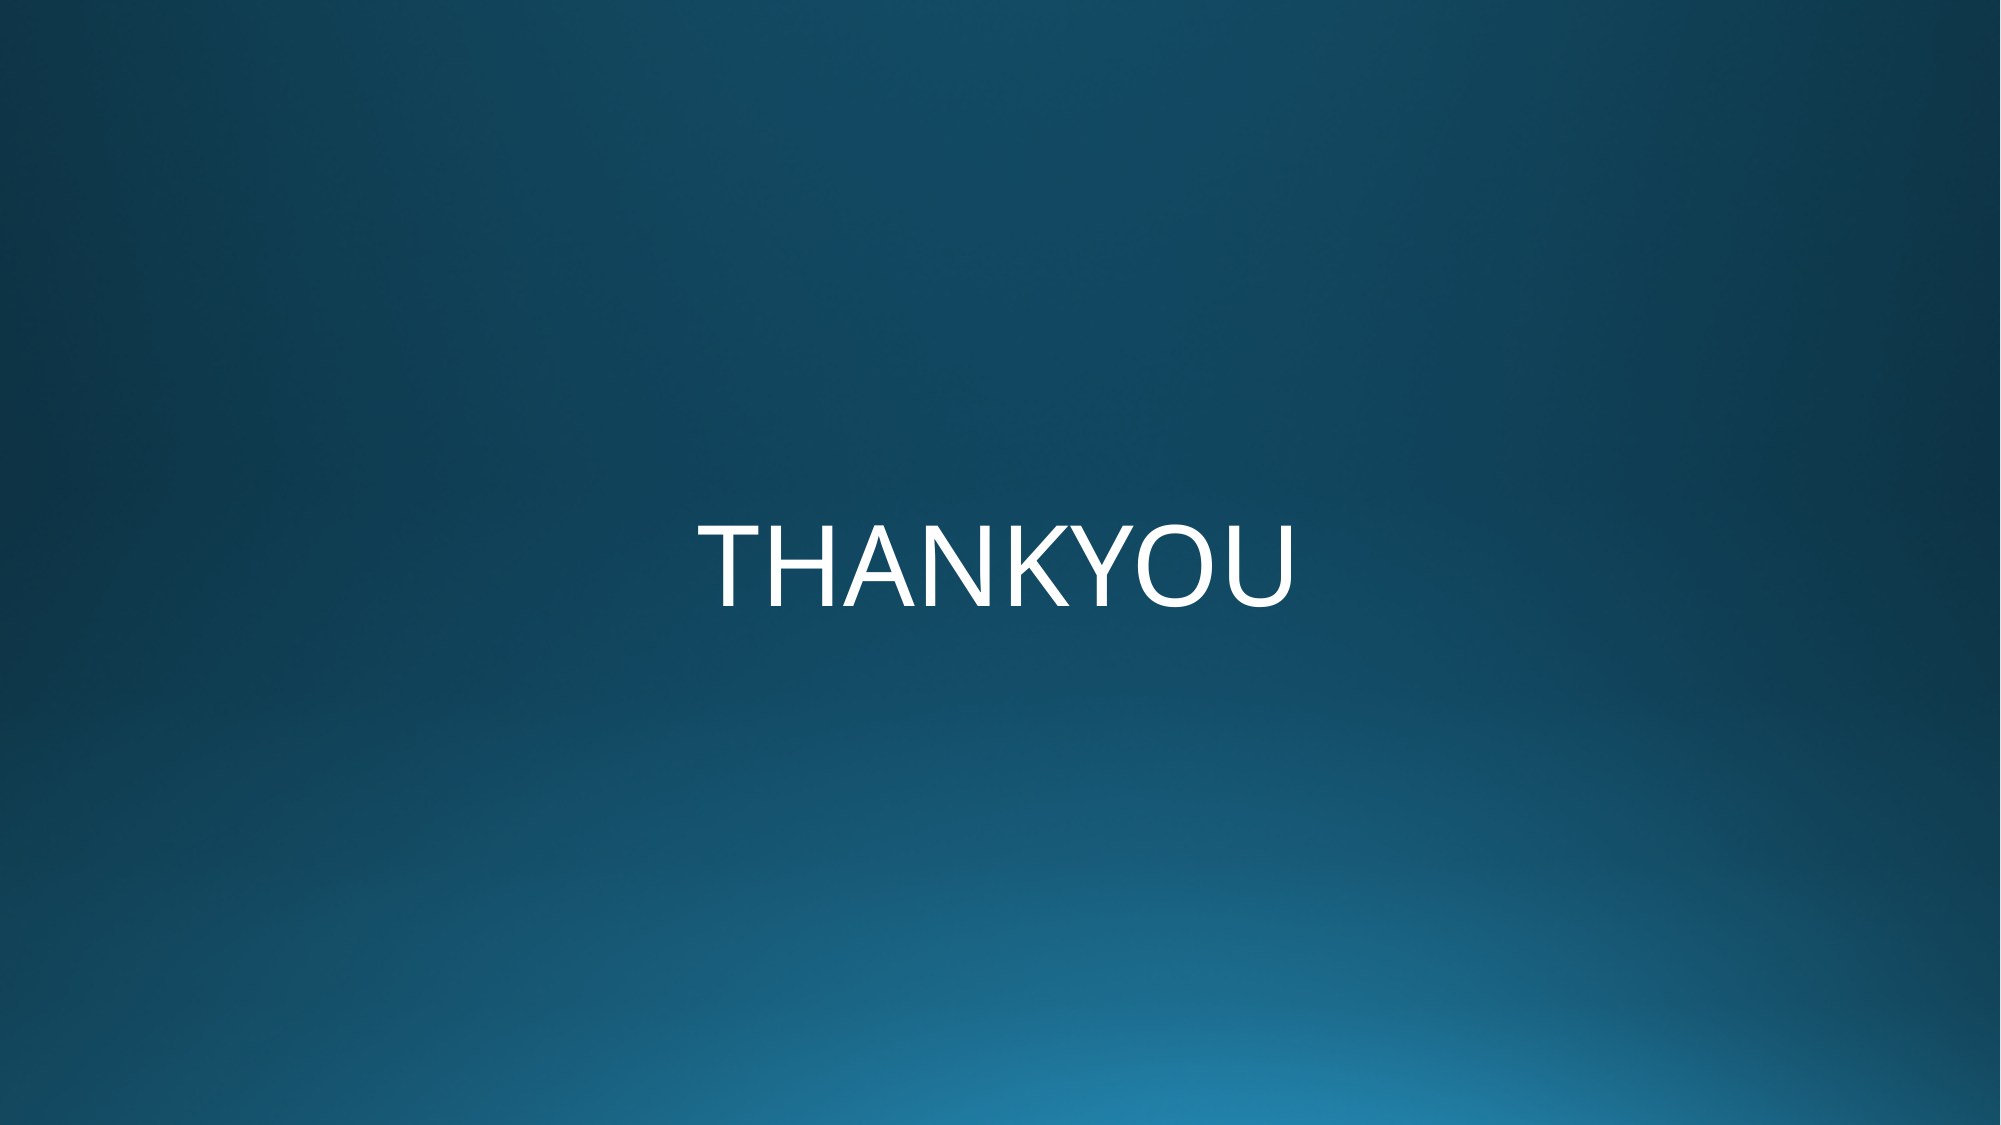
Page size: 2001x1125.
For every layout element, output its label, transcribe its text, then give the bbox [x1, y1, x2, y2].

picture [0, 0, 2001, 1125]
text_box THANKYOU [682, 486, 1318, 637]
